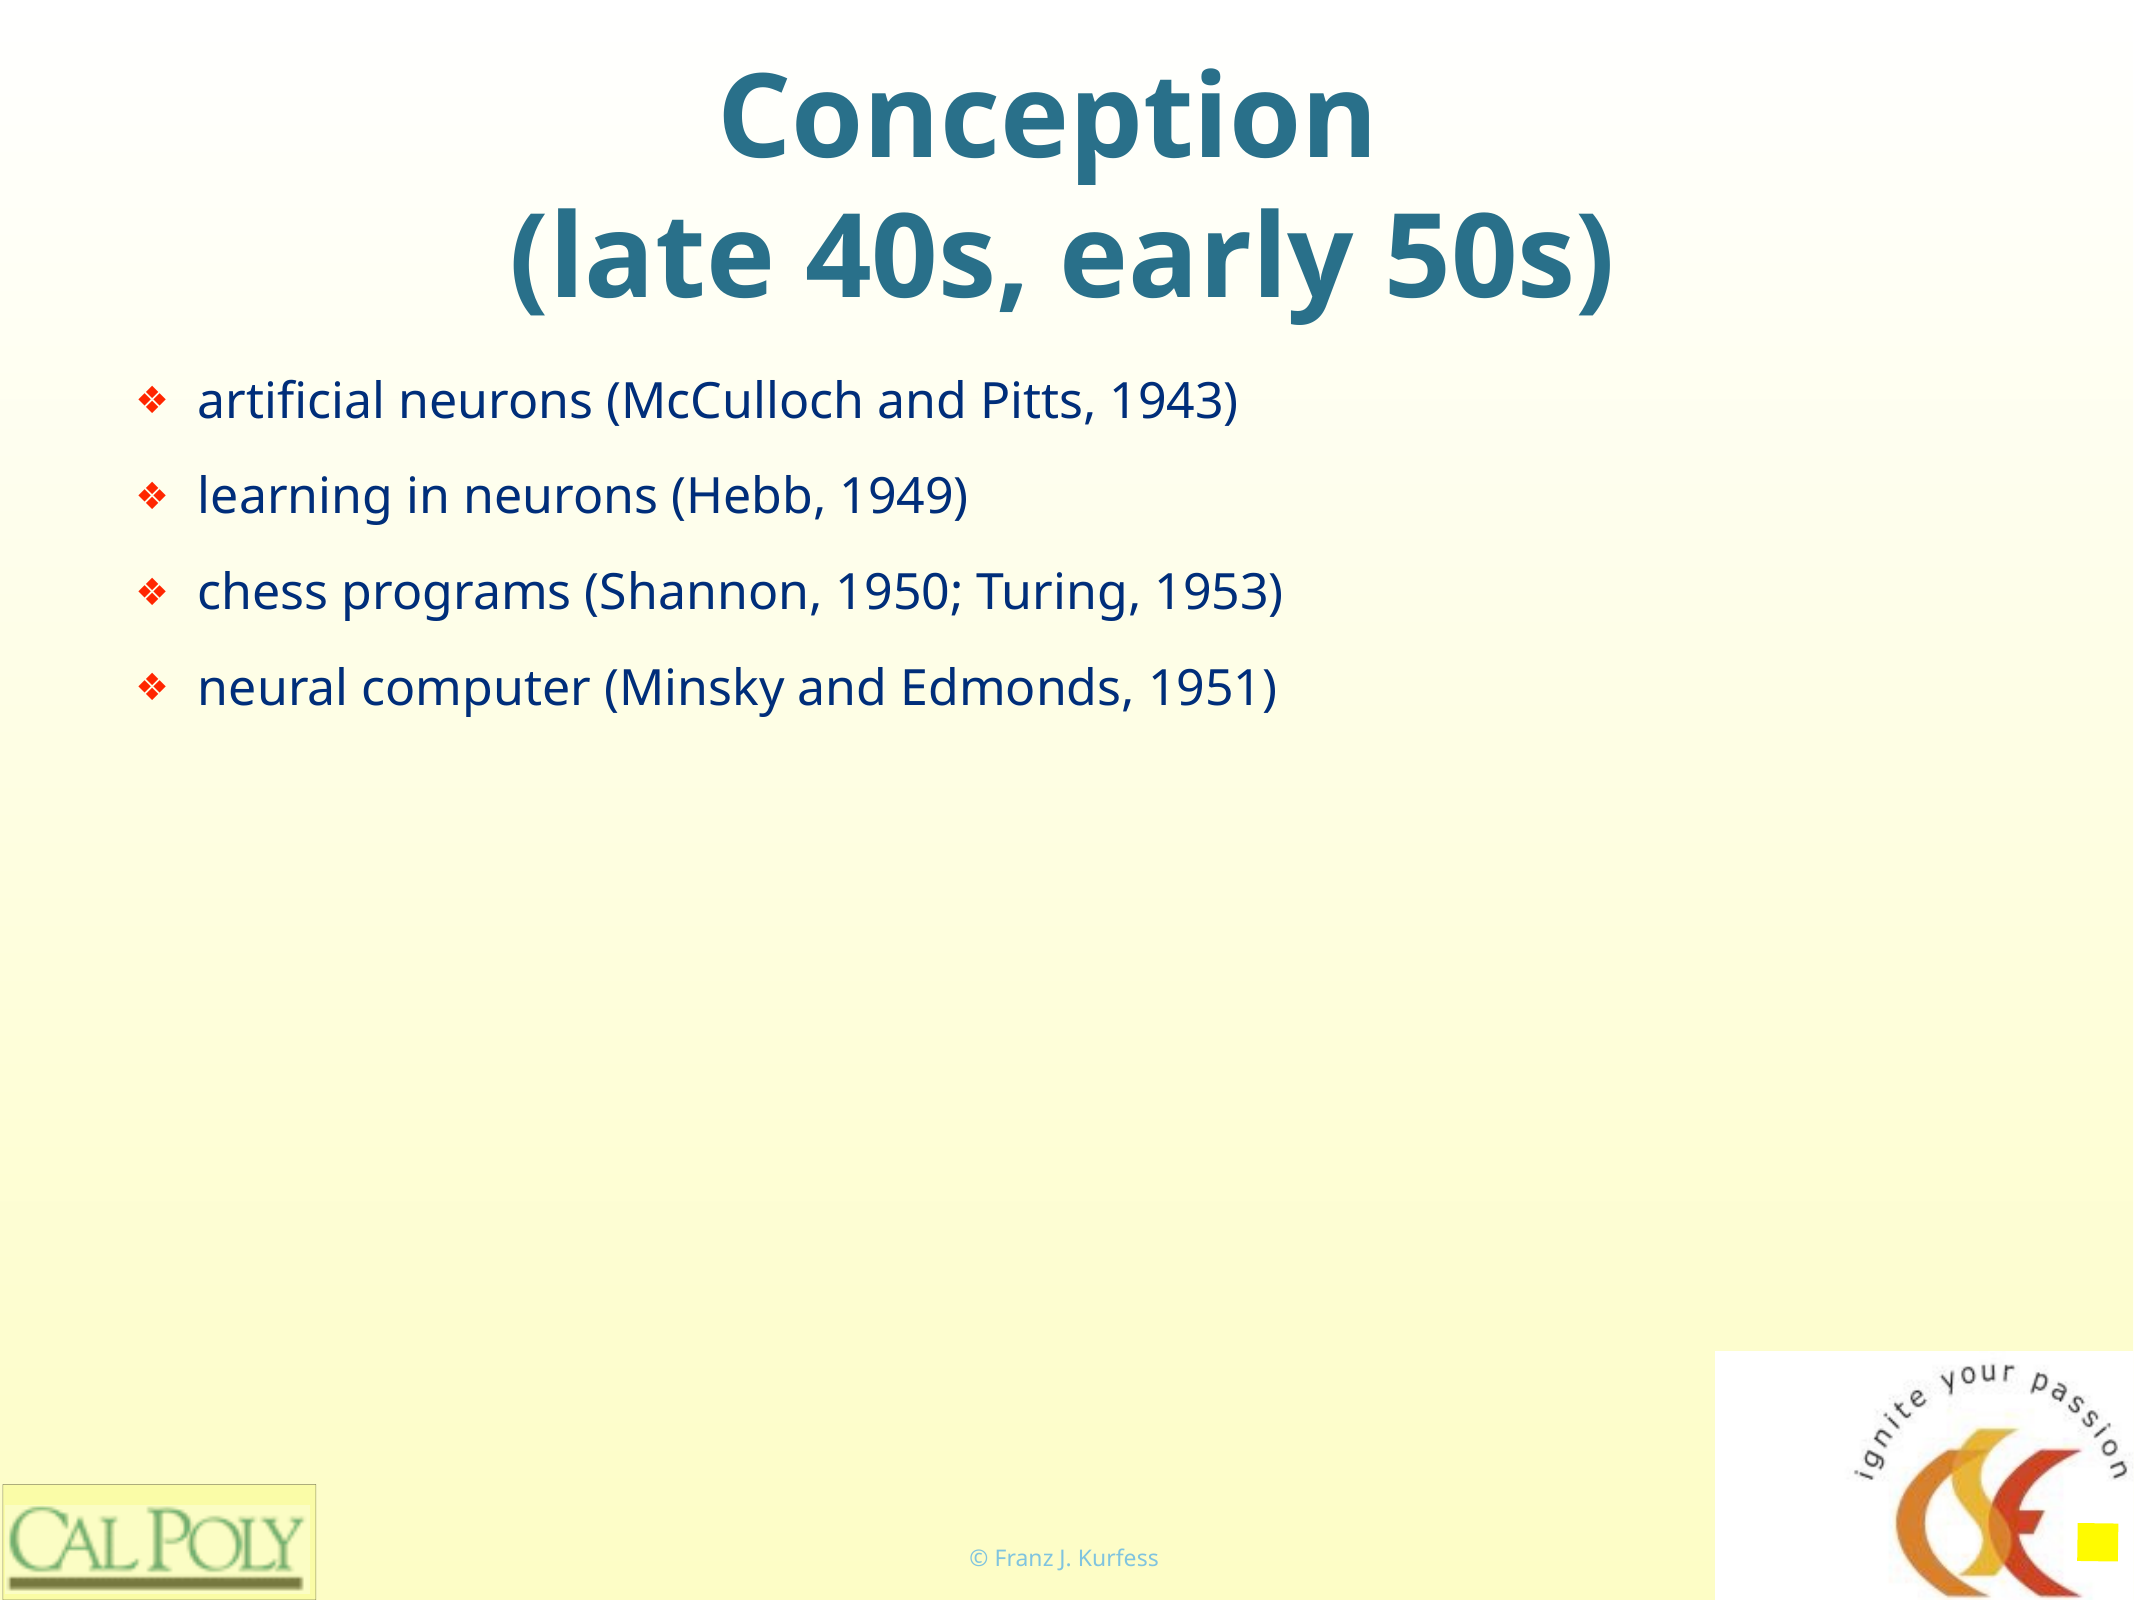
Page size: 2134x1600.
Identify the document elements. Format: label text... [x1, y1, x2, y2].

picture [1715, 1351, 2134, 1600]
slide_number [2076, 1522, 2119, 1562]
list artificial neurons (McCulloch and Pitts, 1943) learning in neurons (Hebb, 1949) chess programs (Shannon, 1950; Turing, 1953) neural computer (Minsky and Edmonds, 1951) [126, 366, 2003, 1481]
title Conception (late 40s, early 50s) [128, 0, 2005, 363]
